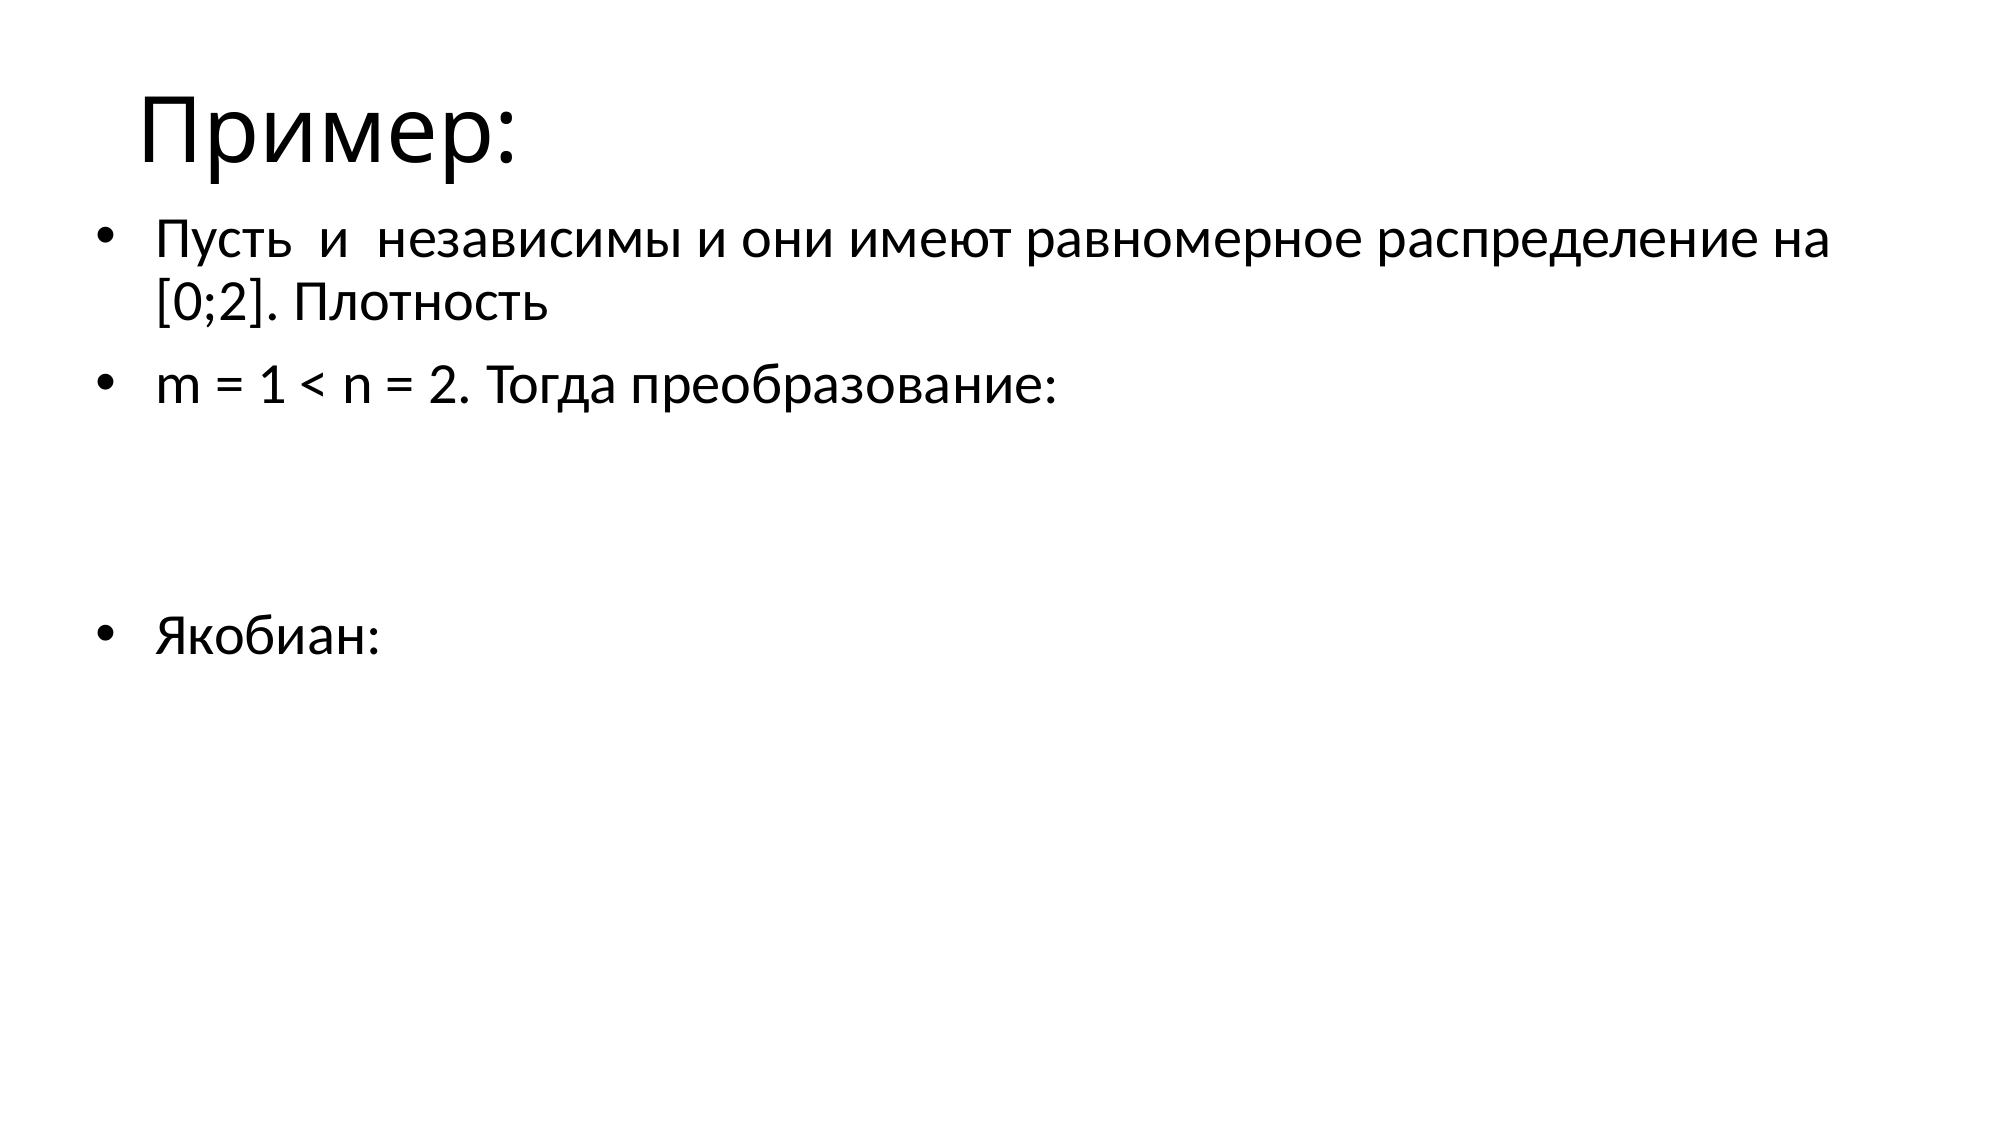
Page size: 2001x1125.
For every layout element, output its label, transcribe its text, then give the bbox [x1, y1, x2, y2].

title Пример: [121, 24, 1847, 242]
